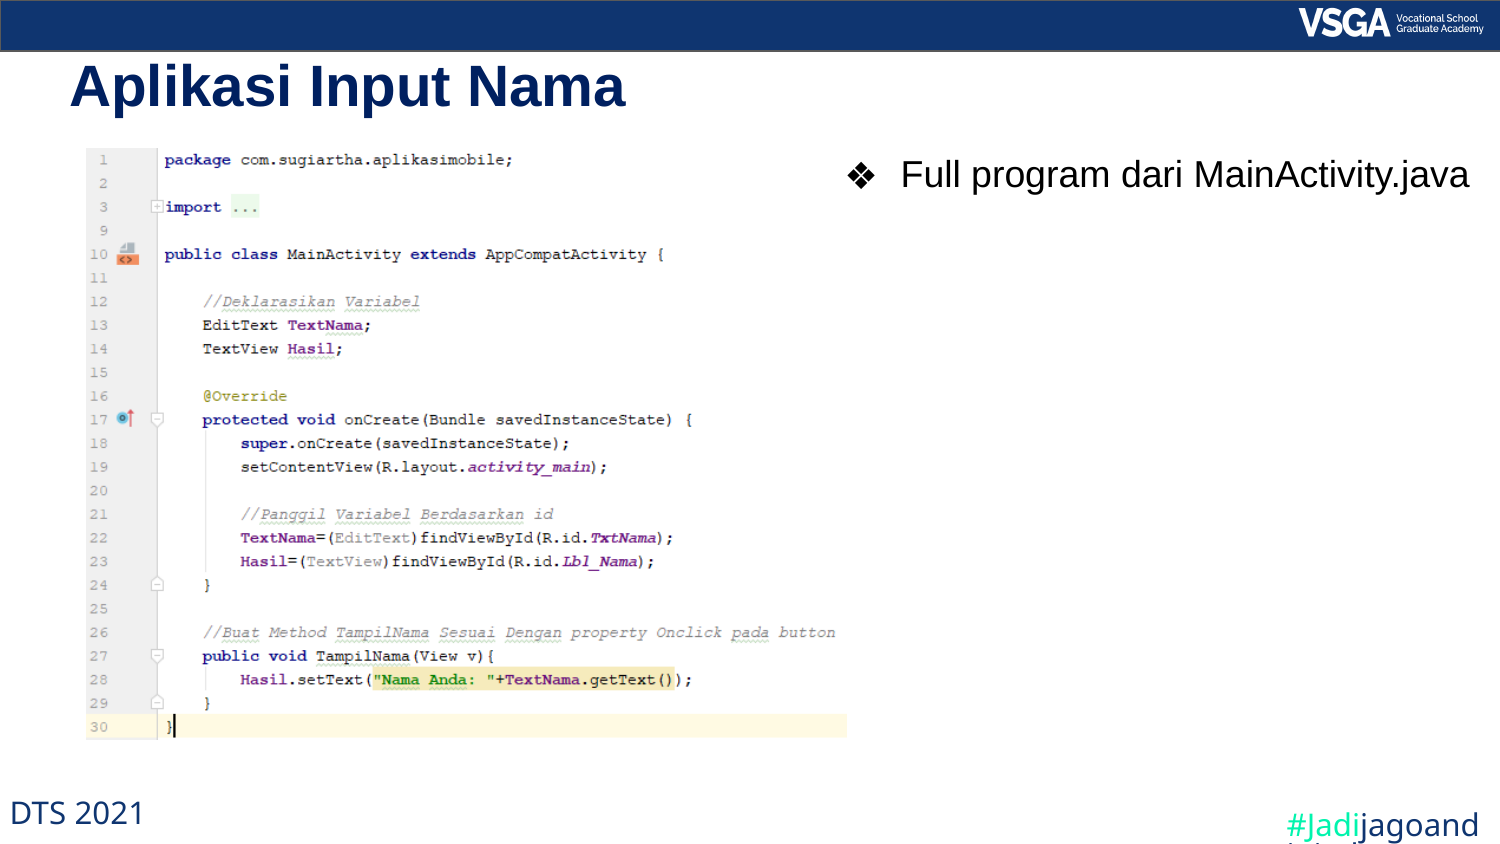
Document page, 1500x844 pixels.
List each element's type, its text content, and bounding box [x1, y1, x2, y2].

picture [1284, 0, 1498, 79]
picture [85, 148, 847, 740]
text_box Aplikasi Input Nama [54, 40, 982, 126]
text_box Full program dari MainActivity.java [829, 142, 1500, 203]
